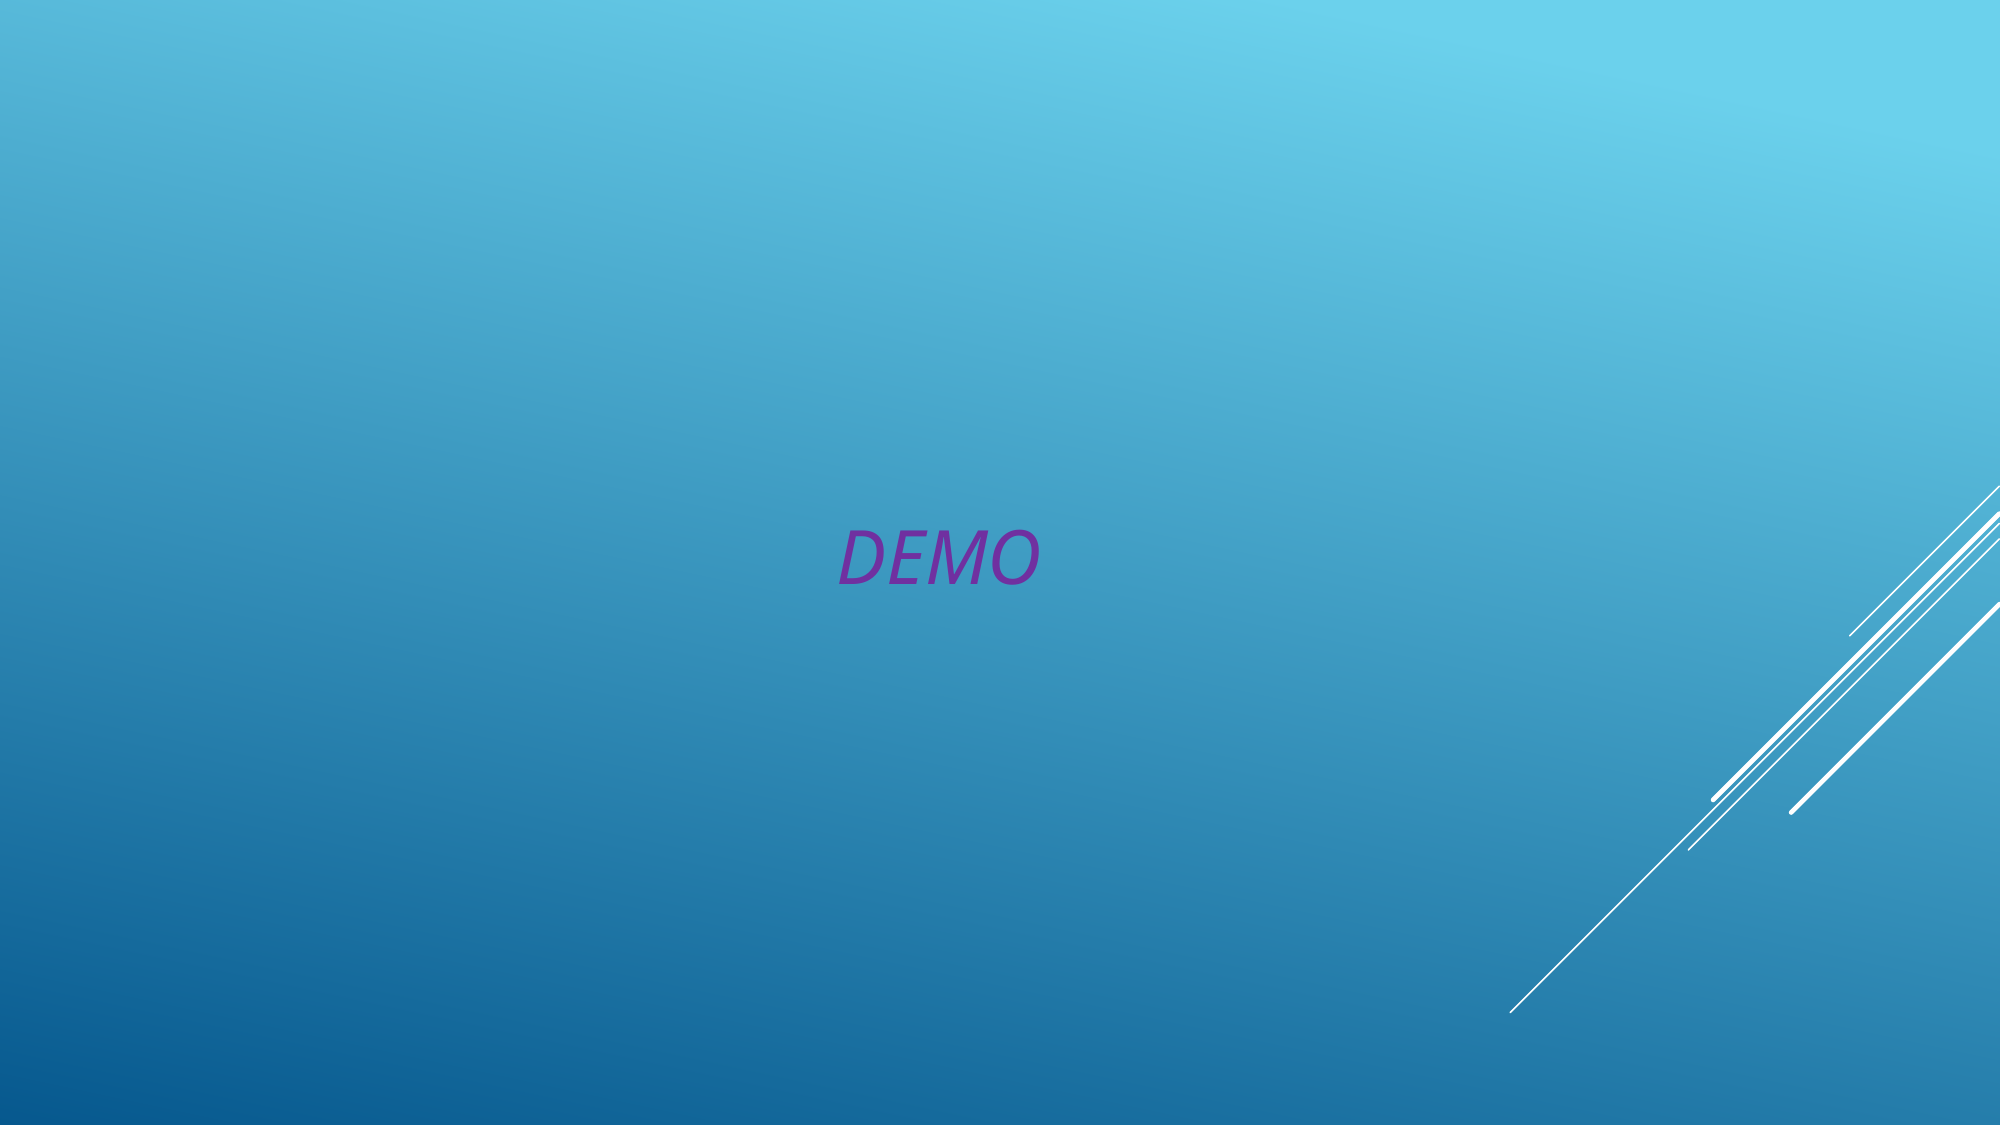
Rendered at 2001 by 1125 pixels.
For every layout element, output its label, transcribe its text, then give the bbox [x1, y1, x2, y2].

title Demo [239, 430, 1640, 679]
